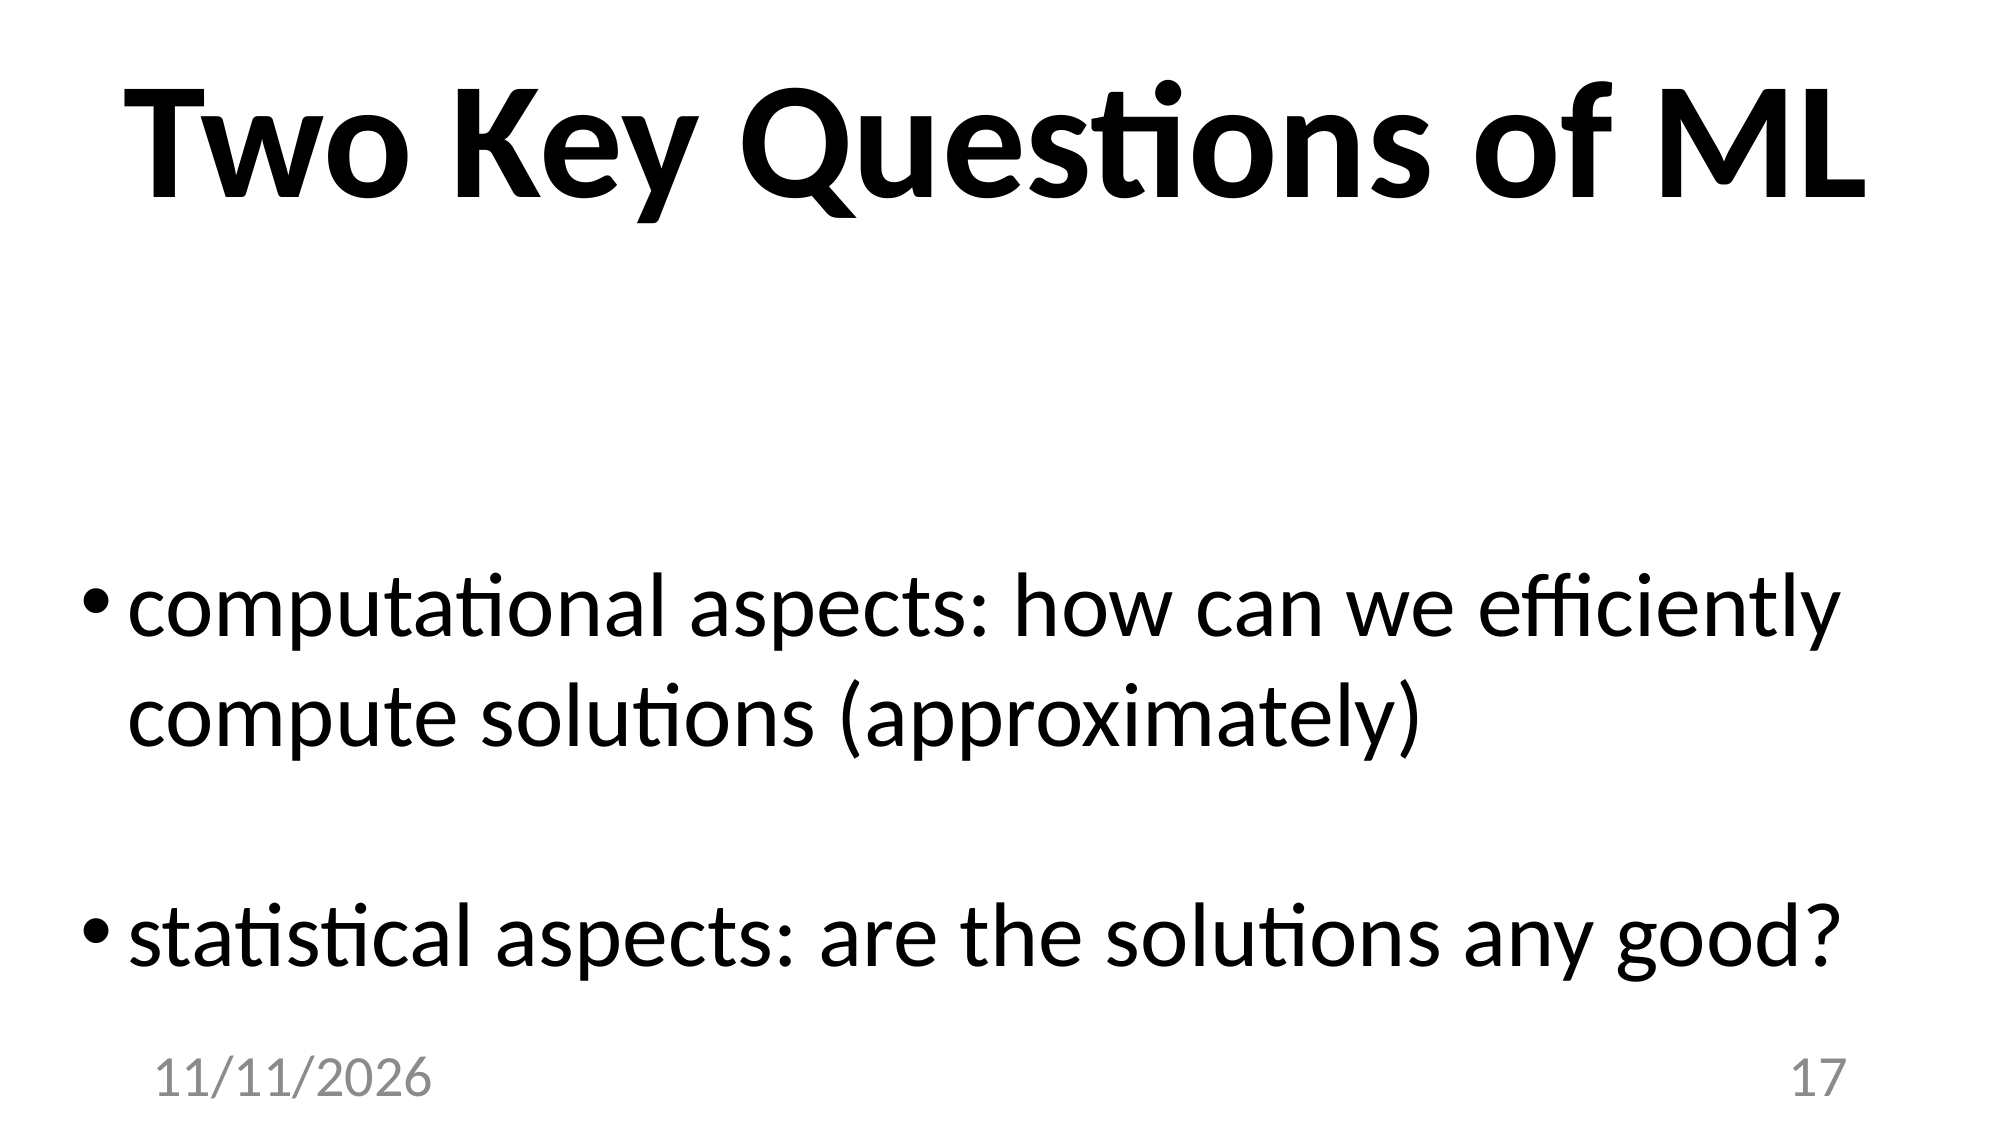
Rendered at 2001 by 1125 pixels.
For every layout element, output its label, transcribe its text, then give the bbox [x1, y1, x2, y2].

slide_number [137, 1042, 588, 1103]
title Two Key Questions of ML [108, 48, 2000, 239]
text_box computational aspects: how can we efficiently compute solutions (approximately) statistical aspects: are the solutions any good? [65, 537, 1935, 993]
slide_number 17 [1412, 1042, 1863, 1103]
